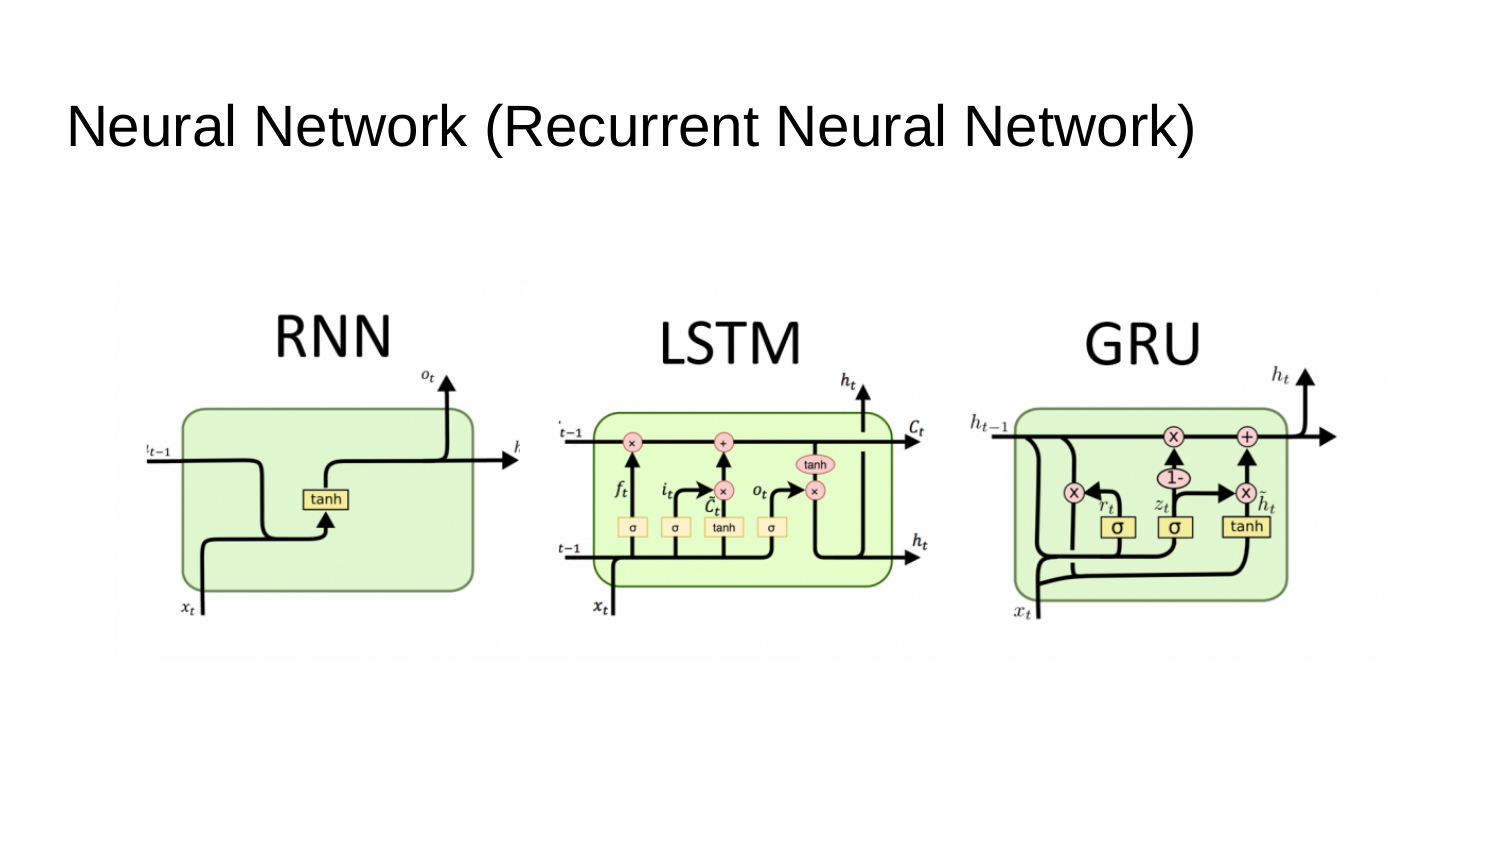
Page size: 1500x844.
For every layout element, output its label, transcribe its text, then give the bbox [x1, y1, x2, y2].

picture [114, 277, 1386, 661]
title Neural Network (Recurrent Neural Network) [51, 72, 1449, 167]
